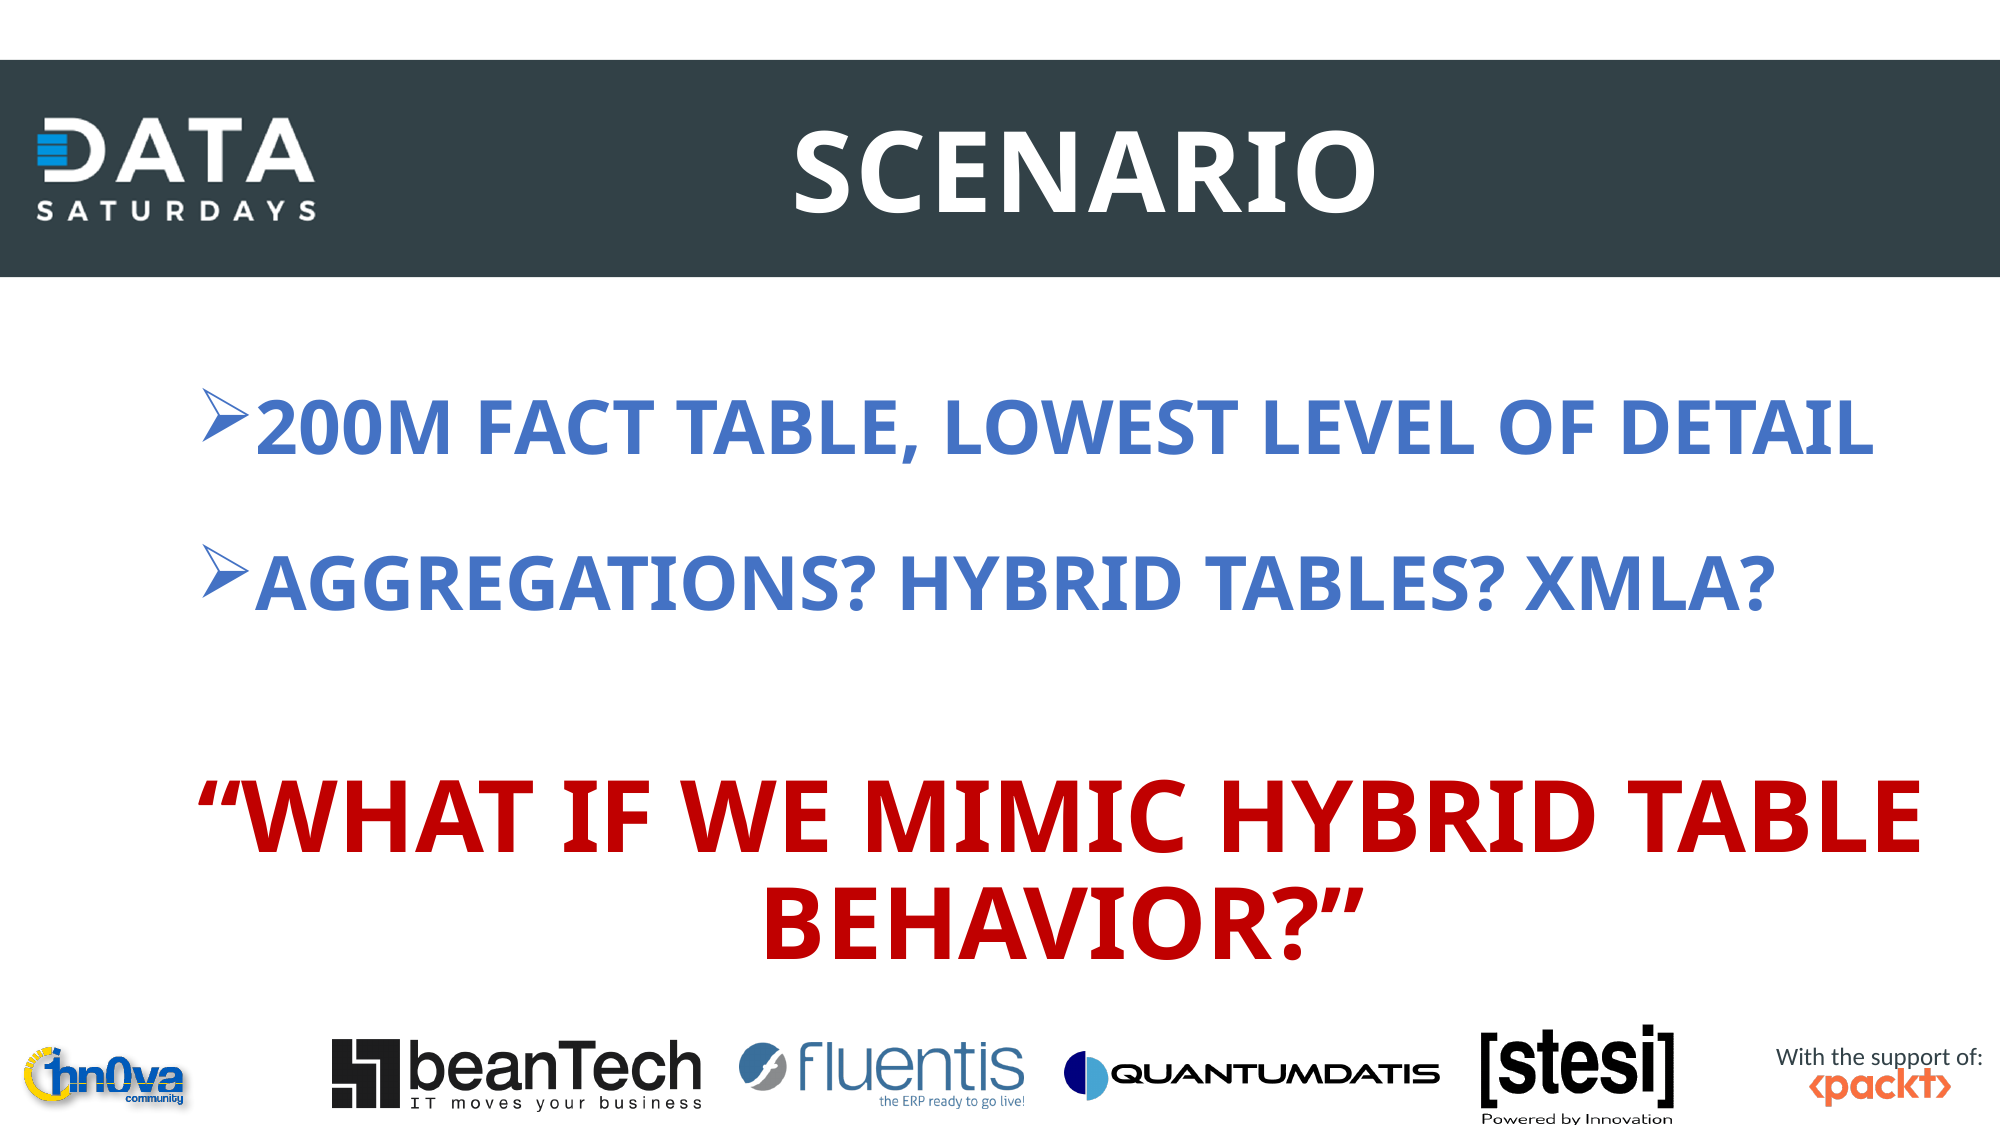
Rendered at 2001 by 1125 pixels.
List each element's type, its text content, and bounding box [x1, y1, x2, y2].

text_box 200M FACT TABLE, LOWEST LEVEL OF DETAIL AGGREGATIONS? HYBRID TABLES? XMLA? [181, 327, 1943, 676]
picture [1479, 1023, 1676, 1125]
picture [19, 102, 255, 235]
text_box “WHAT IF WE MIMIC HYBRID TABLE BEHAVIOR?” [181, 758, 1943, 1014]
picture [1809, 1068, 1951, 1107]
picture [1062, 1049, 1441, 1102]
picture [23, 1045, 184, 1106]
text_box SCENARIO [255, 102, 1918, 245]
picture [332, 1039, 701, 1112]
picture [739, 1042, 1024, 1109]
